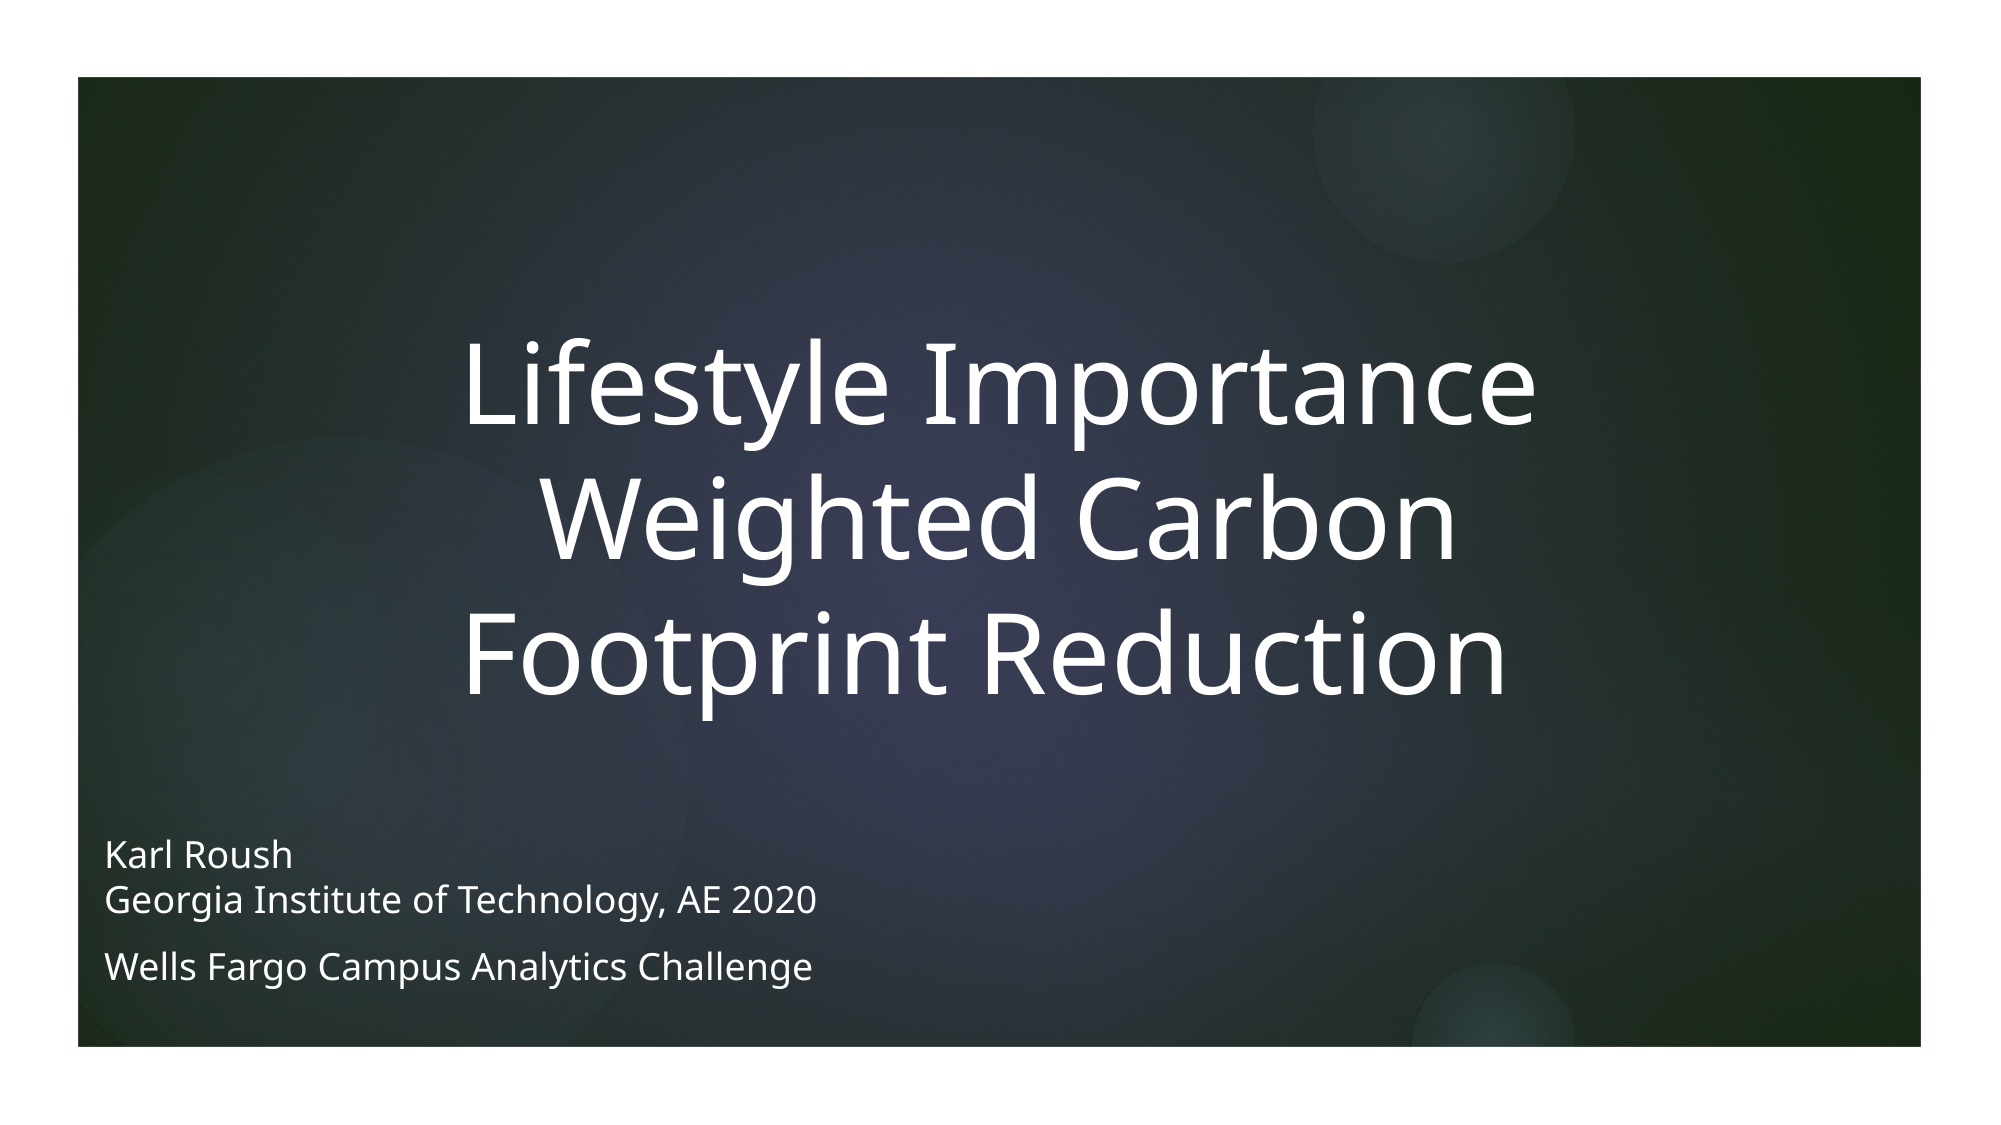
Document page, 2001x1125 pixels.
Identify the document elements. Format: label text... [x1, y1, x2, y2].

title Lifestyle Importance Weighted Carbon Footprint Reduction [276, 293, 1724, 736]
subtitle Karl Roush Georgia Institute of Technology, AE 2020 Wells Fargo Campus Analytics Challenge [89, 824, 1537, 1043]
